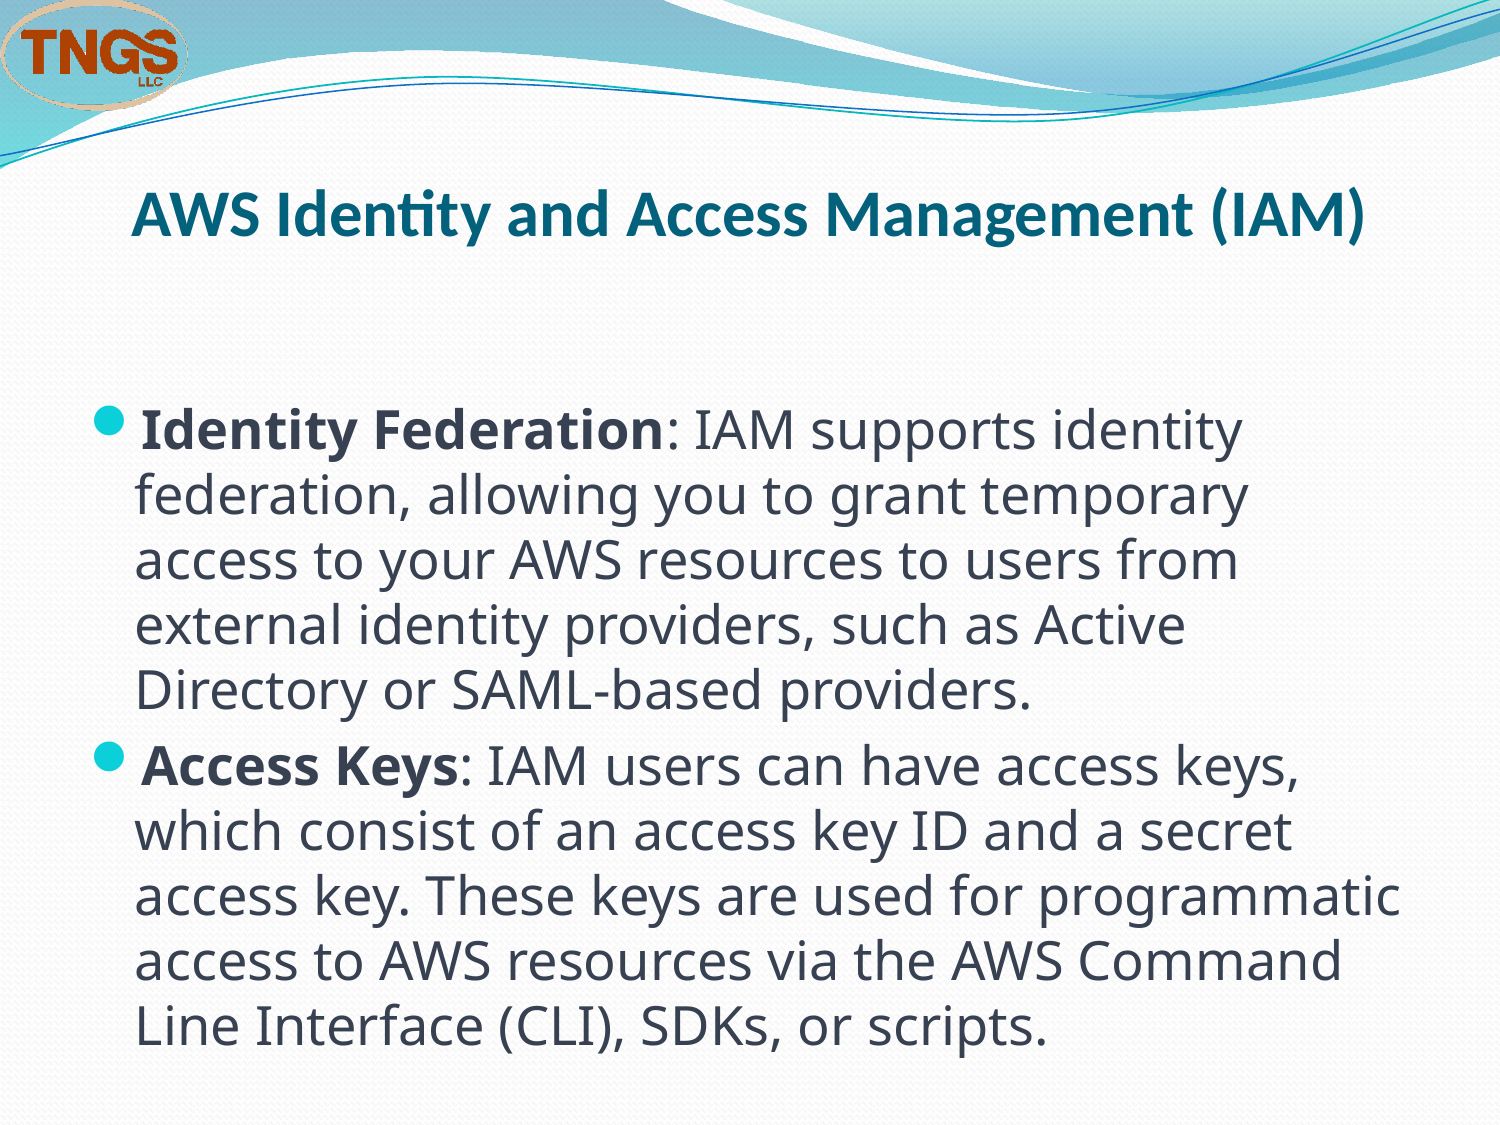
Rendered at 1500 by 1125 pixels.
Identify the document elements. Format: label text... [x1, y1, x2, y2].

picture [0, 0, 188, 111]
list Identity Federation: IAM supports identity federation, allowing you to grant temporary access to your AWS resources to users from external identity providers, such as Active Directory or SAML-based providers. Access Keys: IAM users can have access keys, which consist of an access key ID and a secret access key. These keys are used for programmatic access to AWS resources via the AWS Command Line Interface (CLI), SDKs, or scripts. [75, 387, 1425, 1080]
title AWS Identity and Access Management (IAM) [74, 172, 1425, 250]
